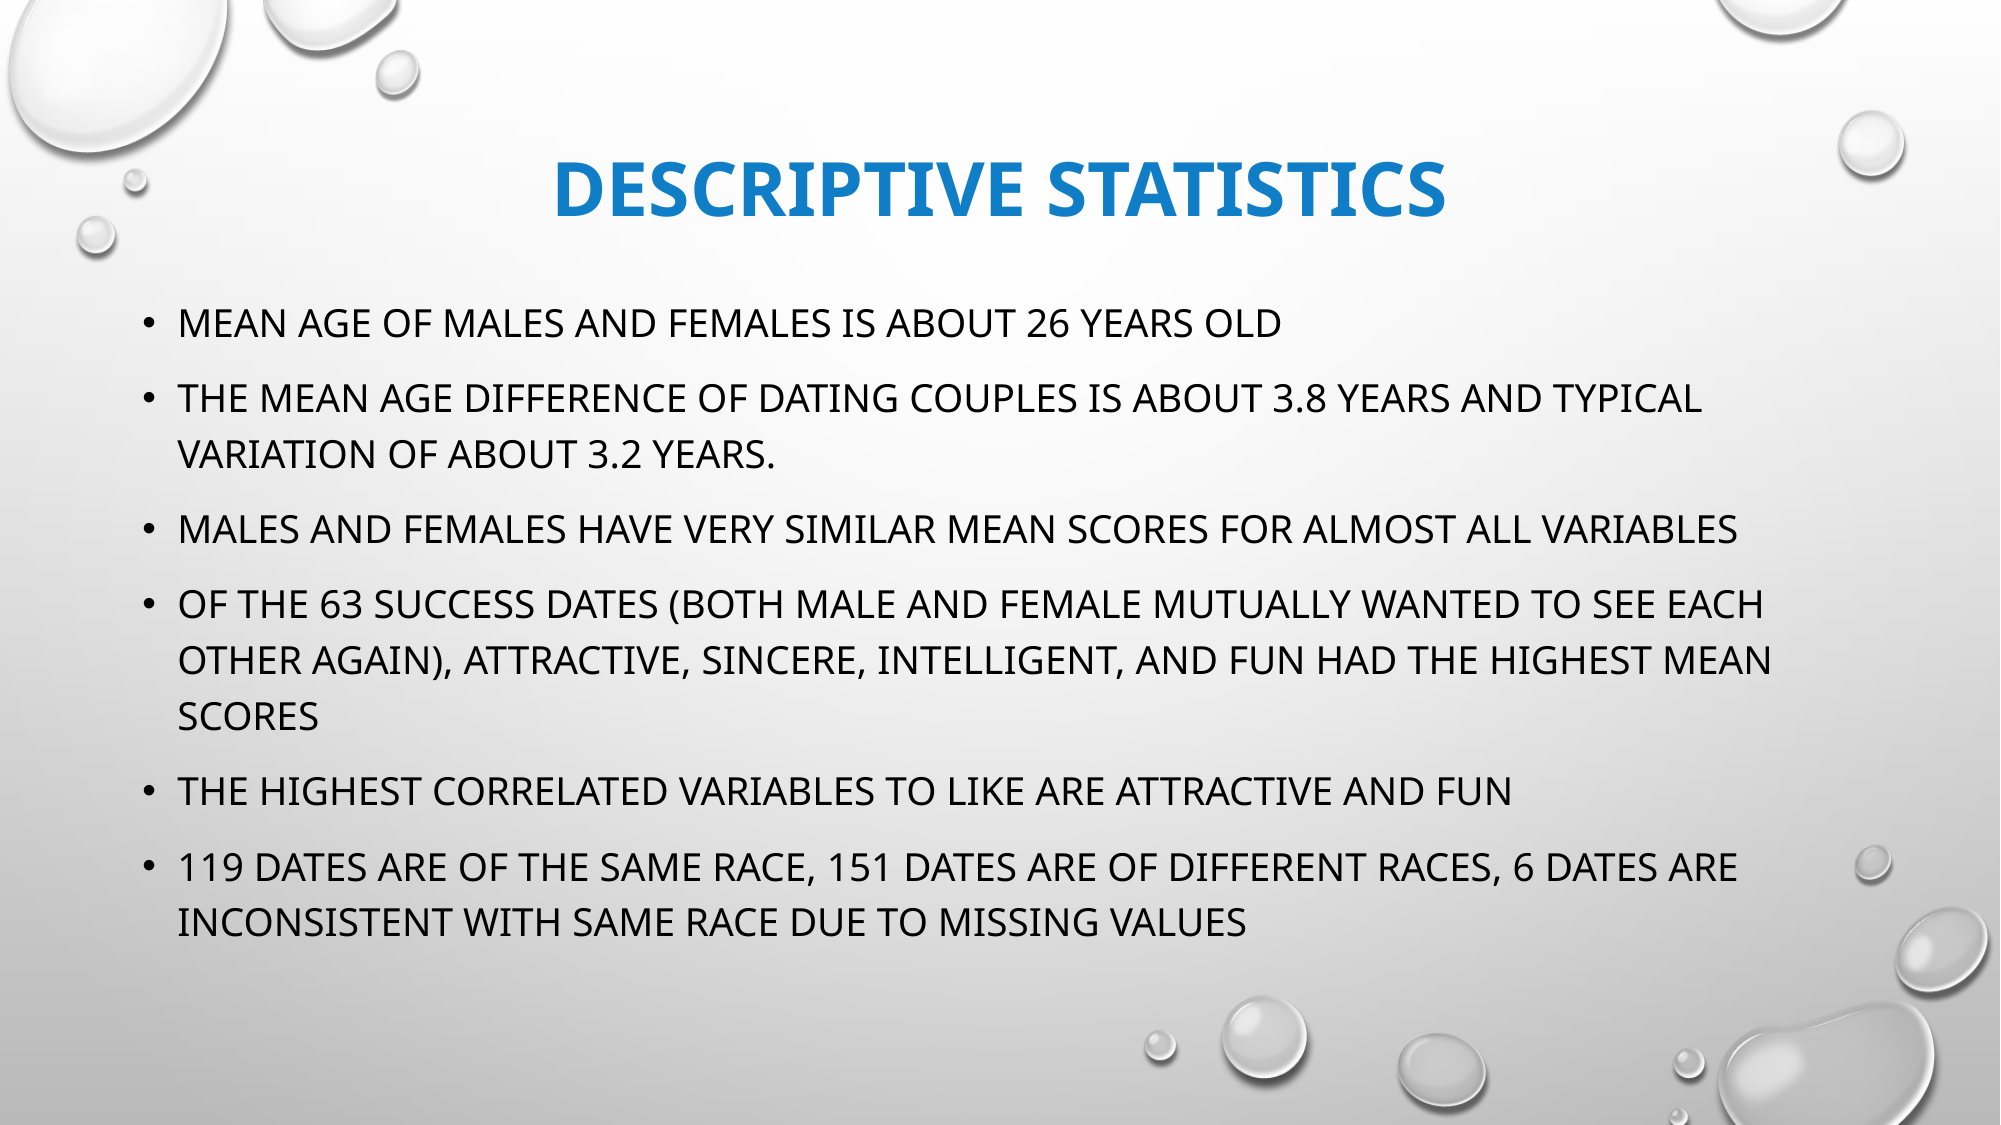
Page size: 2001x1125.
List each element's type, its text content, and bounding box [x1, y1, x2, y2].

list MEAN AGE OF MALES AND FEMALES IS ABOUT 26 YEARS OLD THE MEAN AGE DIFFERENCE OF DATING COUPLES IS ABOUT 3.8 YEARS AND TYPICAL VARIATION OF ABOUT 3.2 YEARS. MALES AND FEMALES HAVE VERY SIMILAR MEAN scores FOR almost ALL VARIABLES OF THE 63 SUCCESS DATES (BOTH MALE AND FEMALE MUTUALLY WANTED TO SEE EACH OTHER AGAIN), ATTRACTIVE, SINCERE, INTELLIGENT, AND FUN HAD THE HIGHEST MEAN SCORES THE HIGHEST CORRELATED VARIABLES to Like are attractive and fun 119 dates are of the same race, 151 dates are of different races, 6 dates are inconsistent with same race due to missing values [127, 282, 1828, 965]
picture [0, 0, 2000, 1125]
title DESCRIPTIVE STATISTICS [149, 61, 1851, 323]
